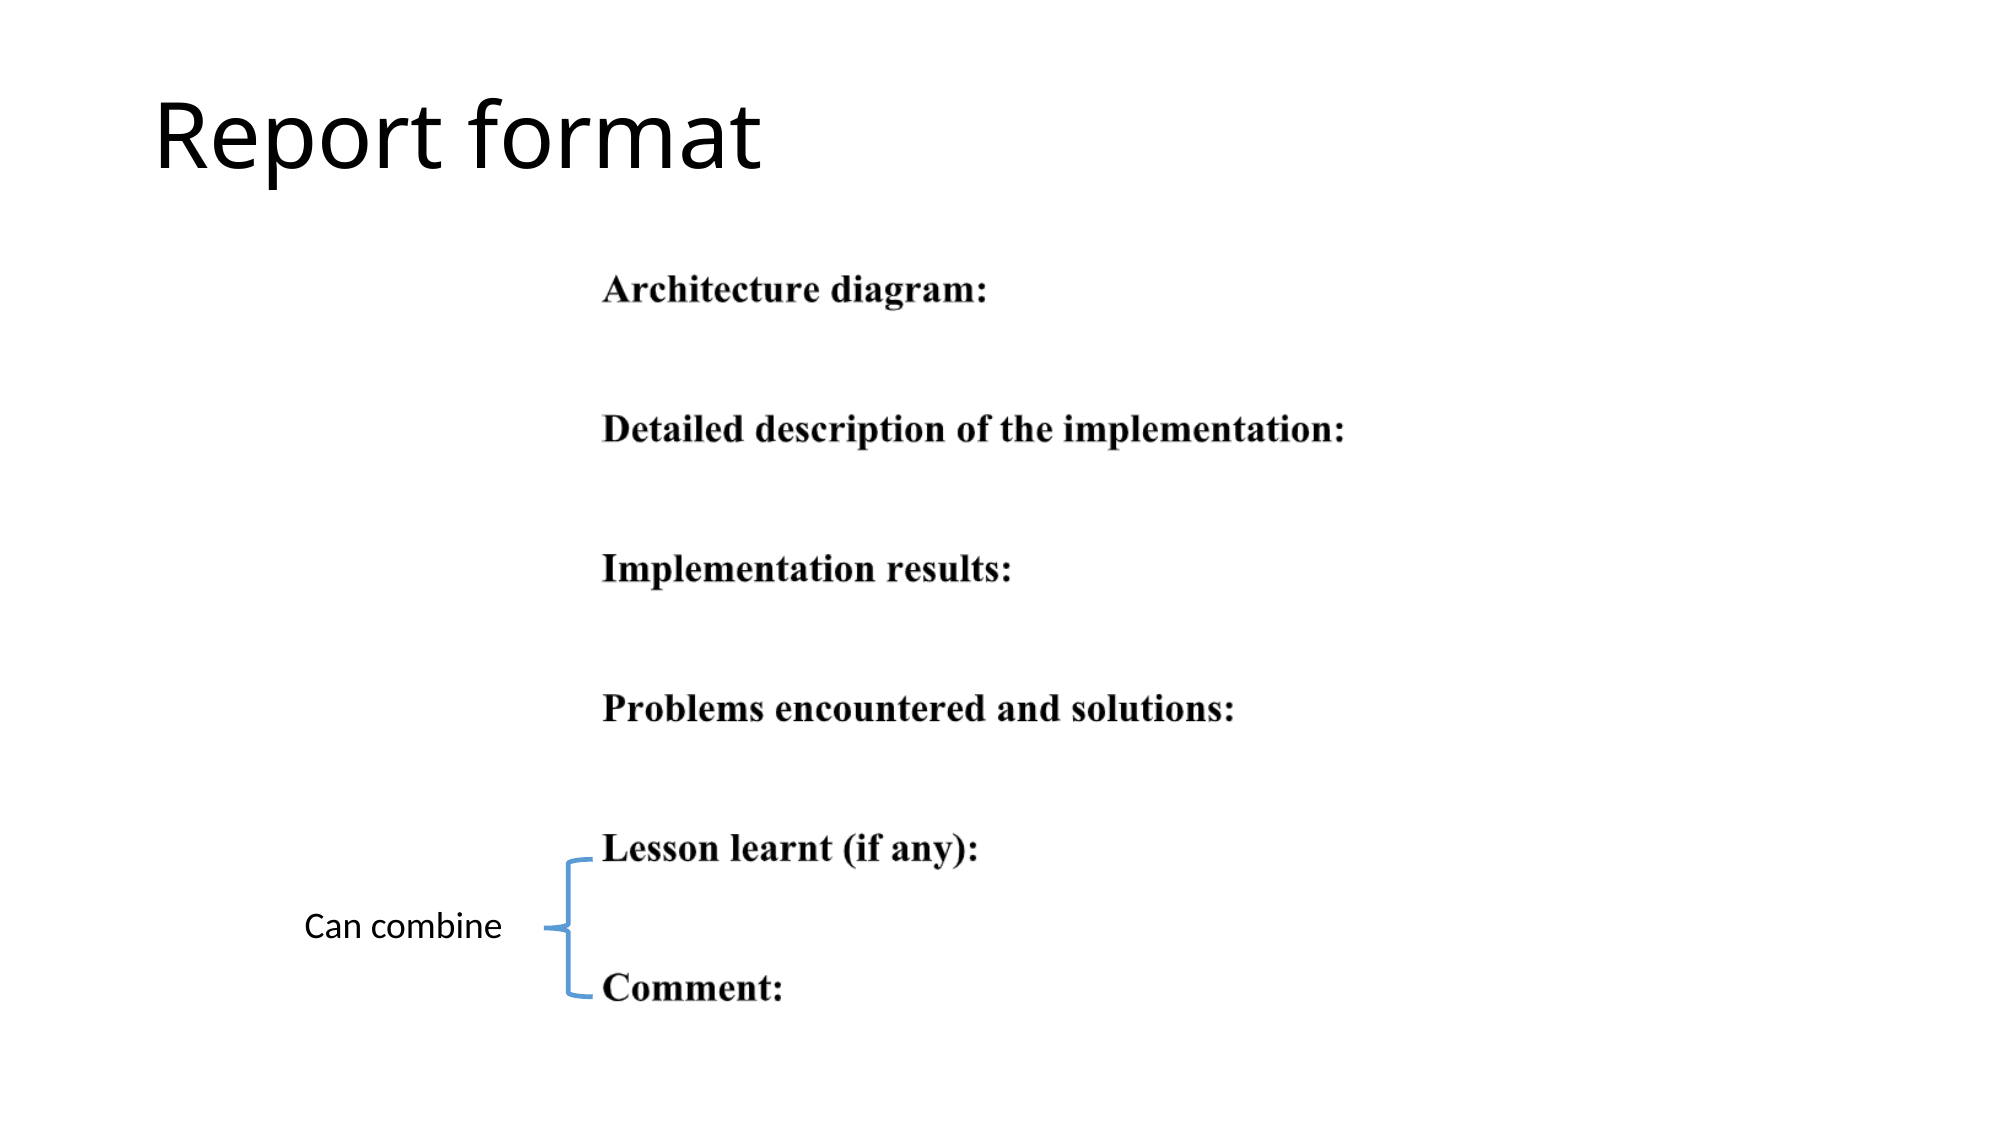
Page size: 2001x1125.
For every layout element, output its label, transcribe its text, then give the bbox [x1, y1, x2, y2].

title Report format [137, 59, 1863, 218]
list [592, 262, 1417, 1027]
text_box [543, 858, 592, 998]
text_box Can combine [289, 893, 518, 954]
